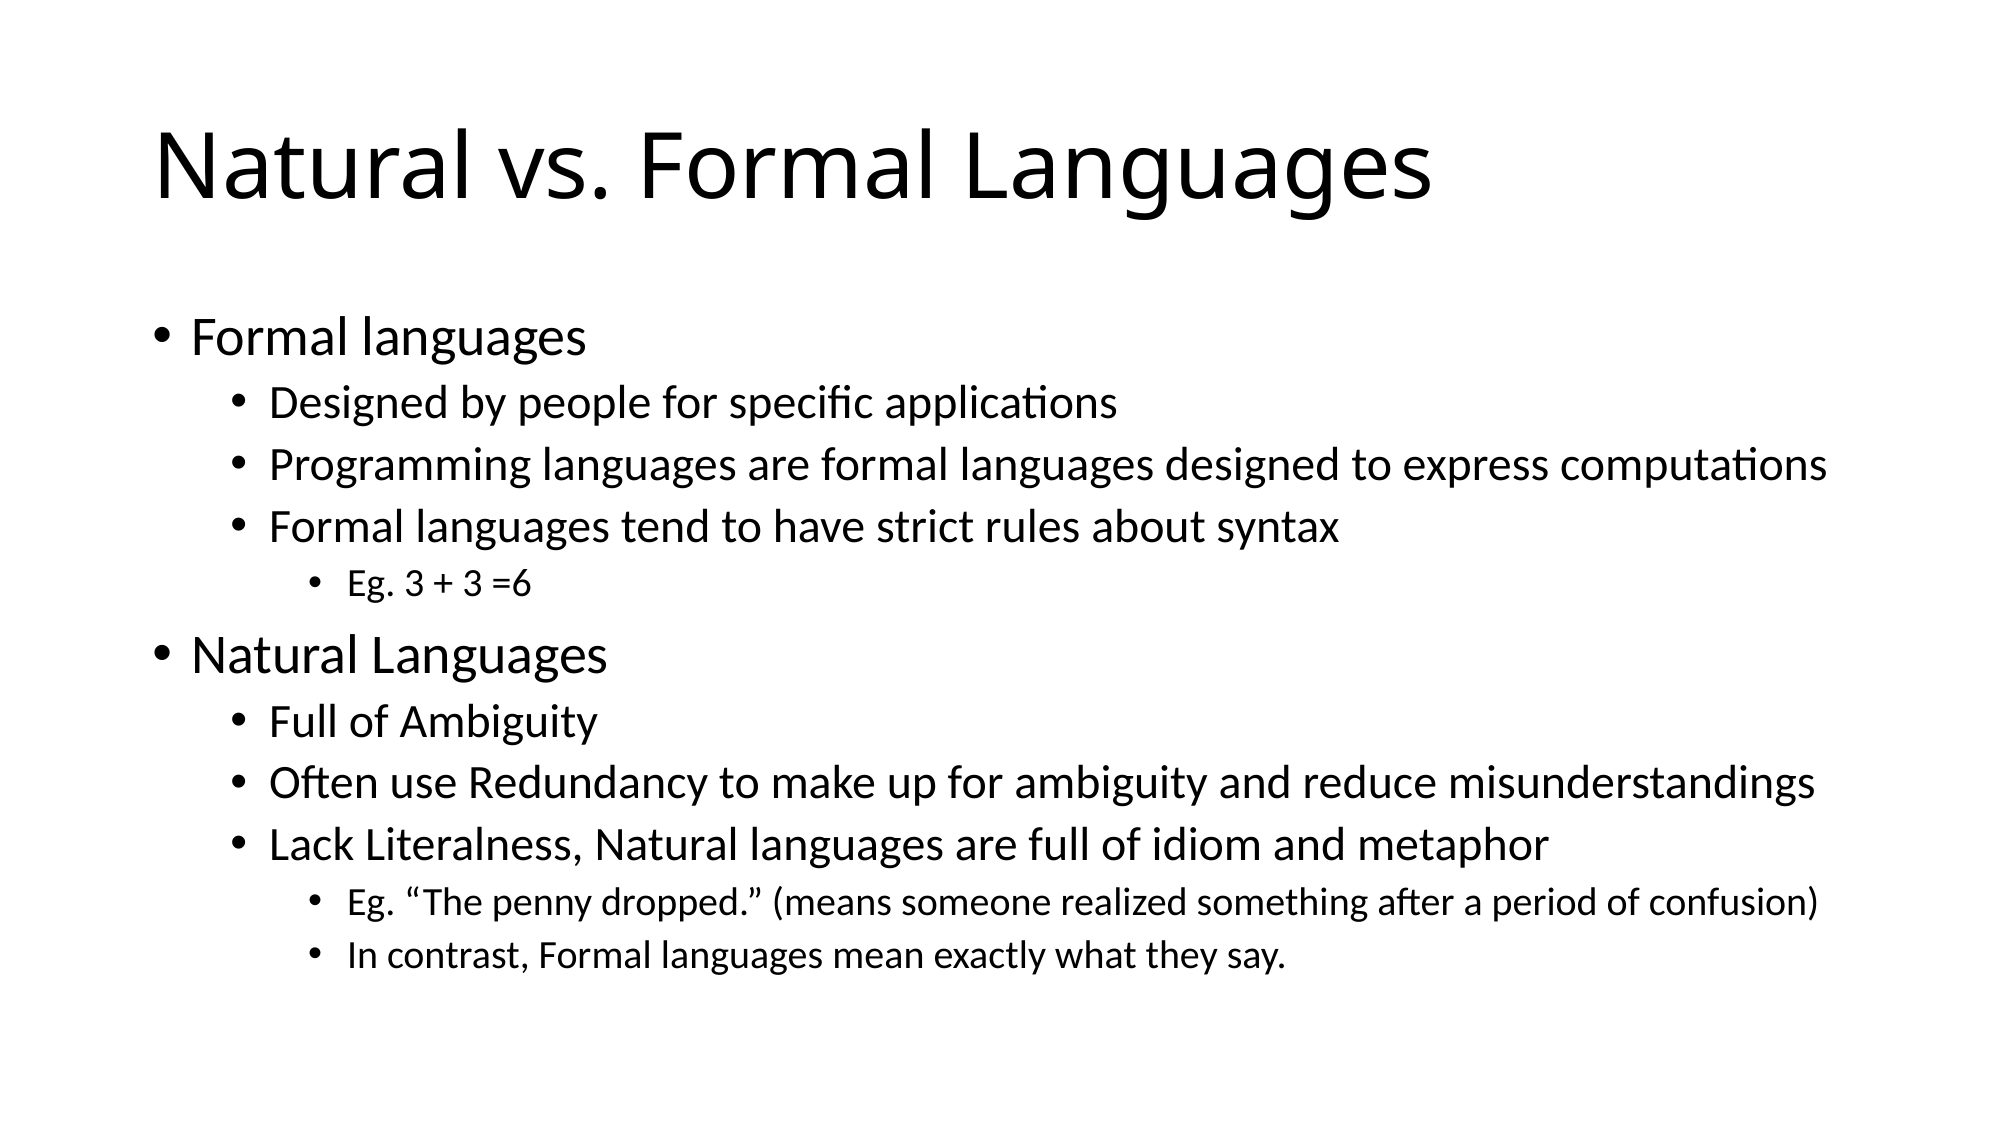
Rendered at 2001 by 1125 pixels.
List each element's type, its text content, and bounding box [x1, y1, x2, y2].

list Formal languages Designed by people for specific applications Programming languages are formal languages designed to express computations Formal languages tend to have strict rules about syntax Eg. 3 + 3 =6 Natural Languages Full of Ambiguity Often use Redundancy to make up for ambiguity and reduce misunderstandings Lack Literalness, Natural languages are full of idiom and metaphor Eg. “The penny dropped.” (means someone realized something after a period of confusion) In contrast, Formal languages mean exactly what they say. [137, 299, 1863, 1014]
title Natural vs. Formal Languages [137, 59, 1863, 278]
